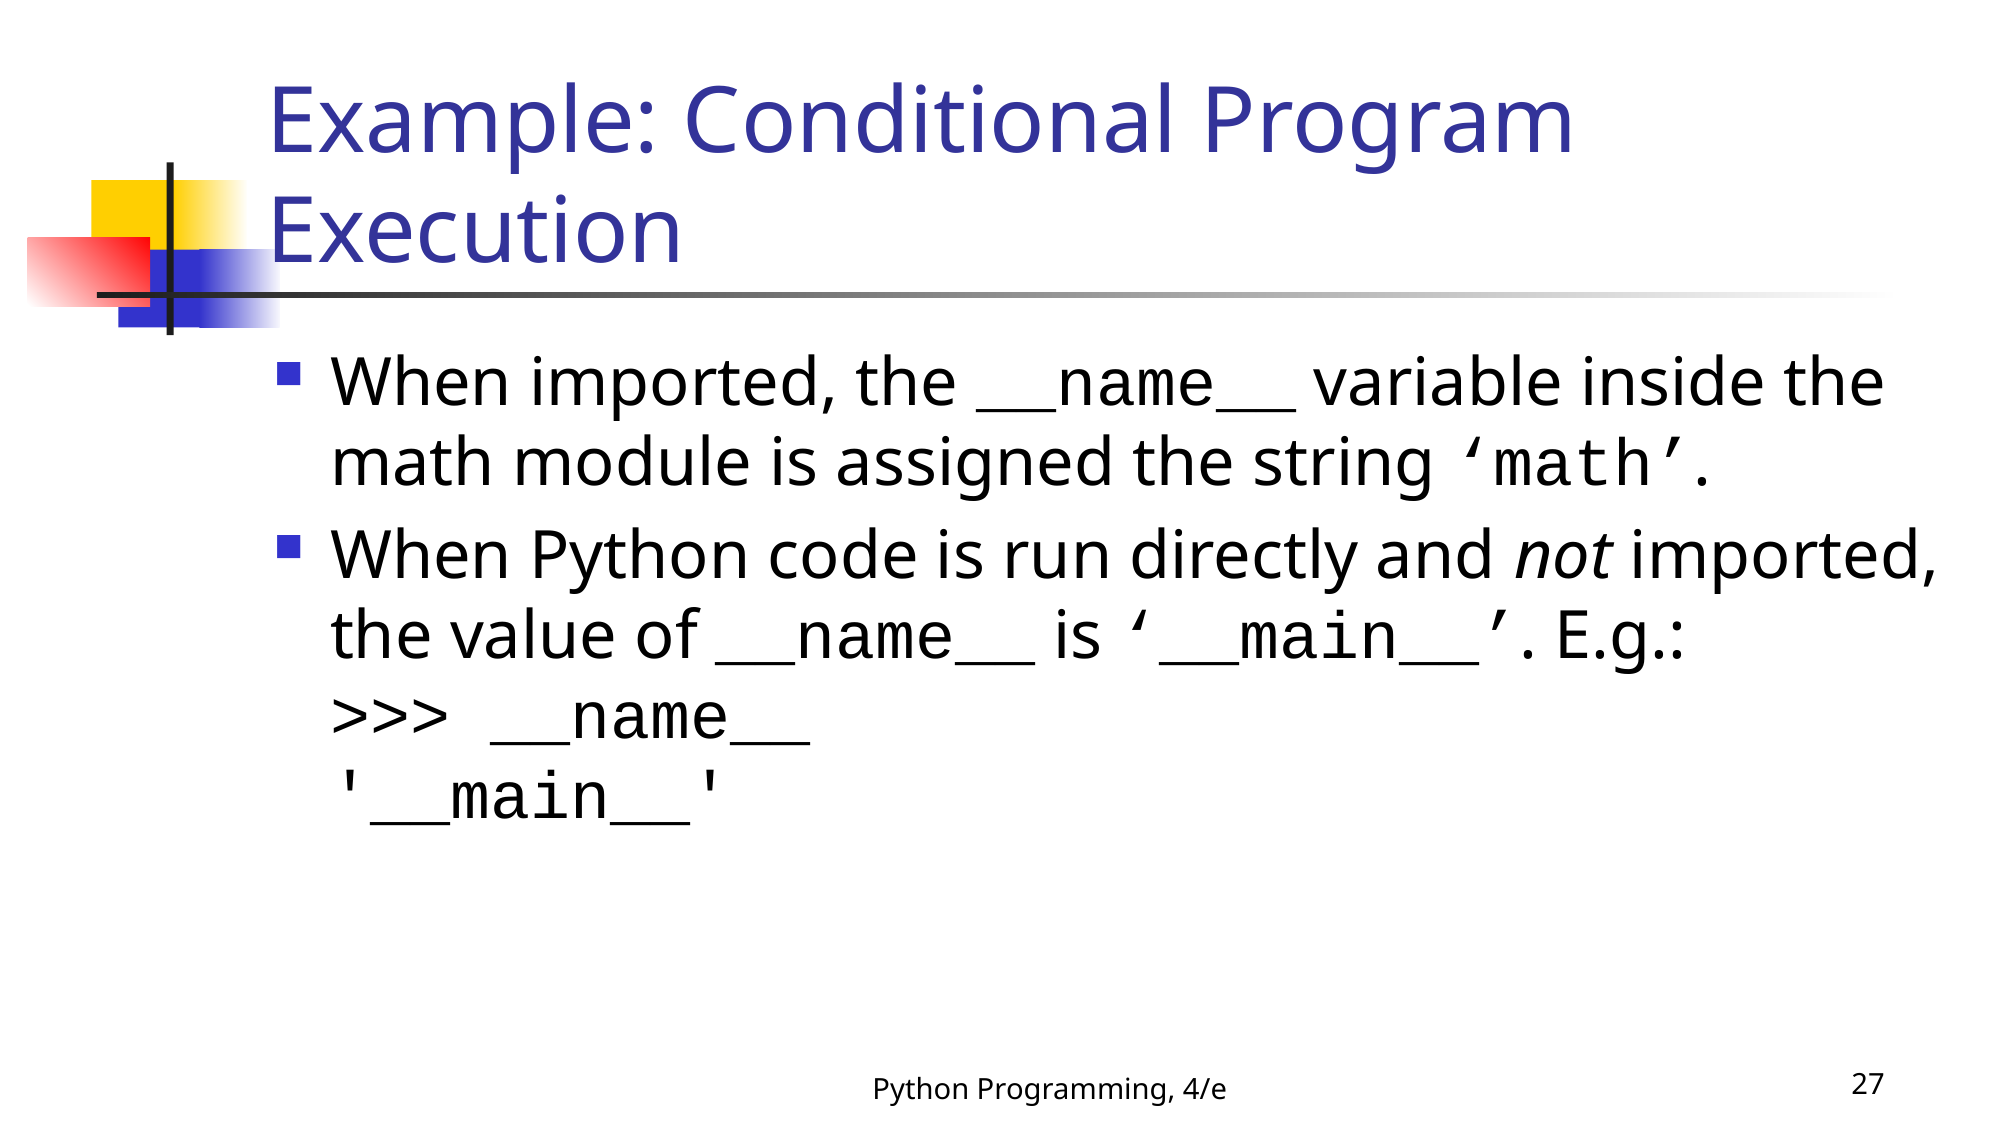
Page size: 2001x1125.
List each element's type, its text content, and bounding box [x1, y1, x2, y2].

list When imported, the __name__ variable inside the math module is assigned the string ‘math’. When Python code is run directly and not imported, the value of __name__ is ‘__main__’. E.g.: >>> __name__ '__main__' [258, 331, 1959, 1006]
slide_number 27 [1483, 1037, 1901, 1113]
title Example: Conditional Program Execution [251, 101, 1957, 289]
footer Python Programming, 4/e [733, 1037, 1367, 1113]
